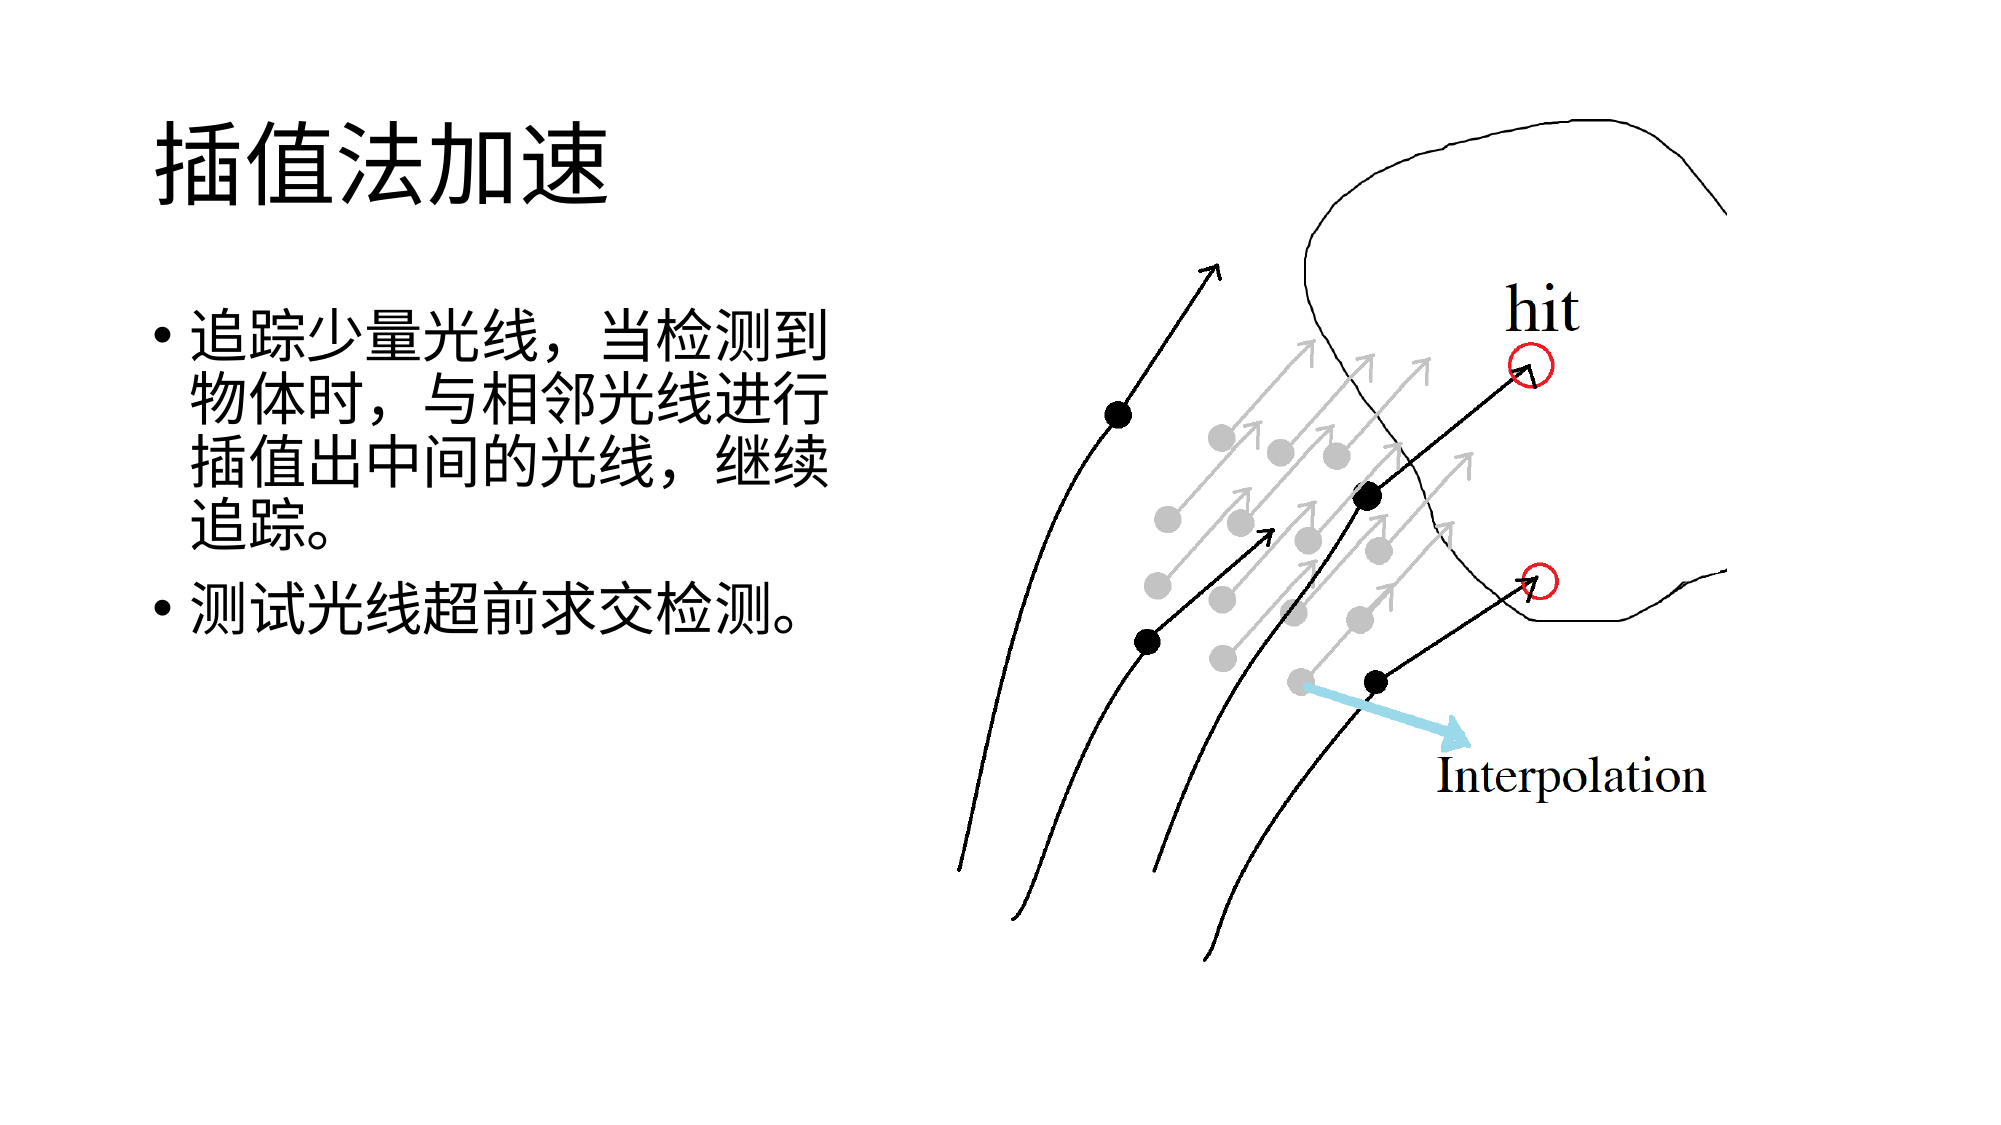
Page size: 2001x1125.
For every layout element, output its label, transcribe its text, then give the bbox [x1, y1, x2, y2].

picture [906, 100, 1972, 983]
list 追踪少量光线，当检测到物体时，与相邻光线进行插值出中间的光线，继续追踪。 测试光线超前求交检测。 [137, 299, 884, 1014]
title 插值法加速 [137, 59, 1863, 278]
